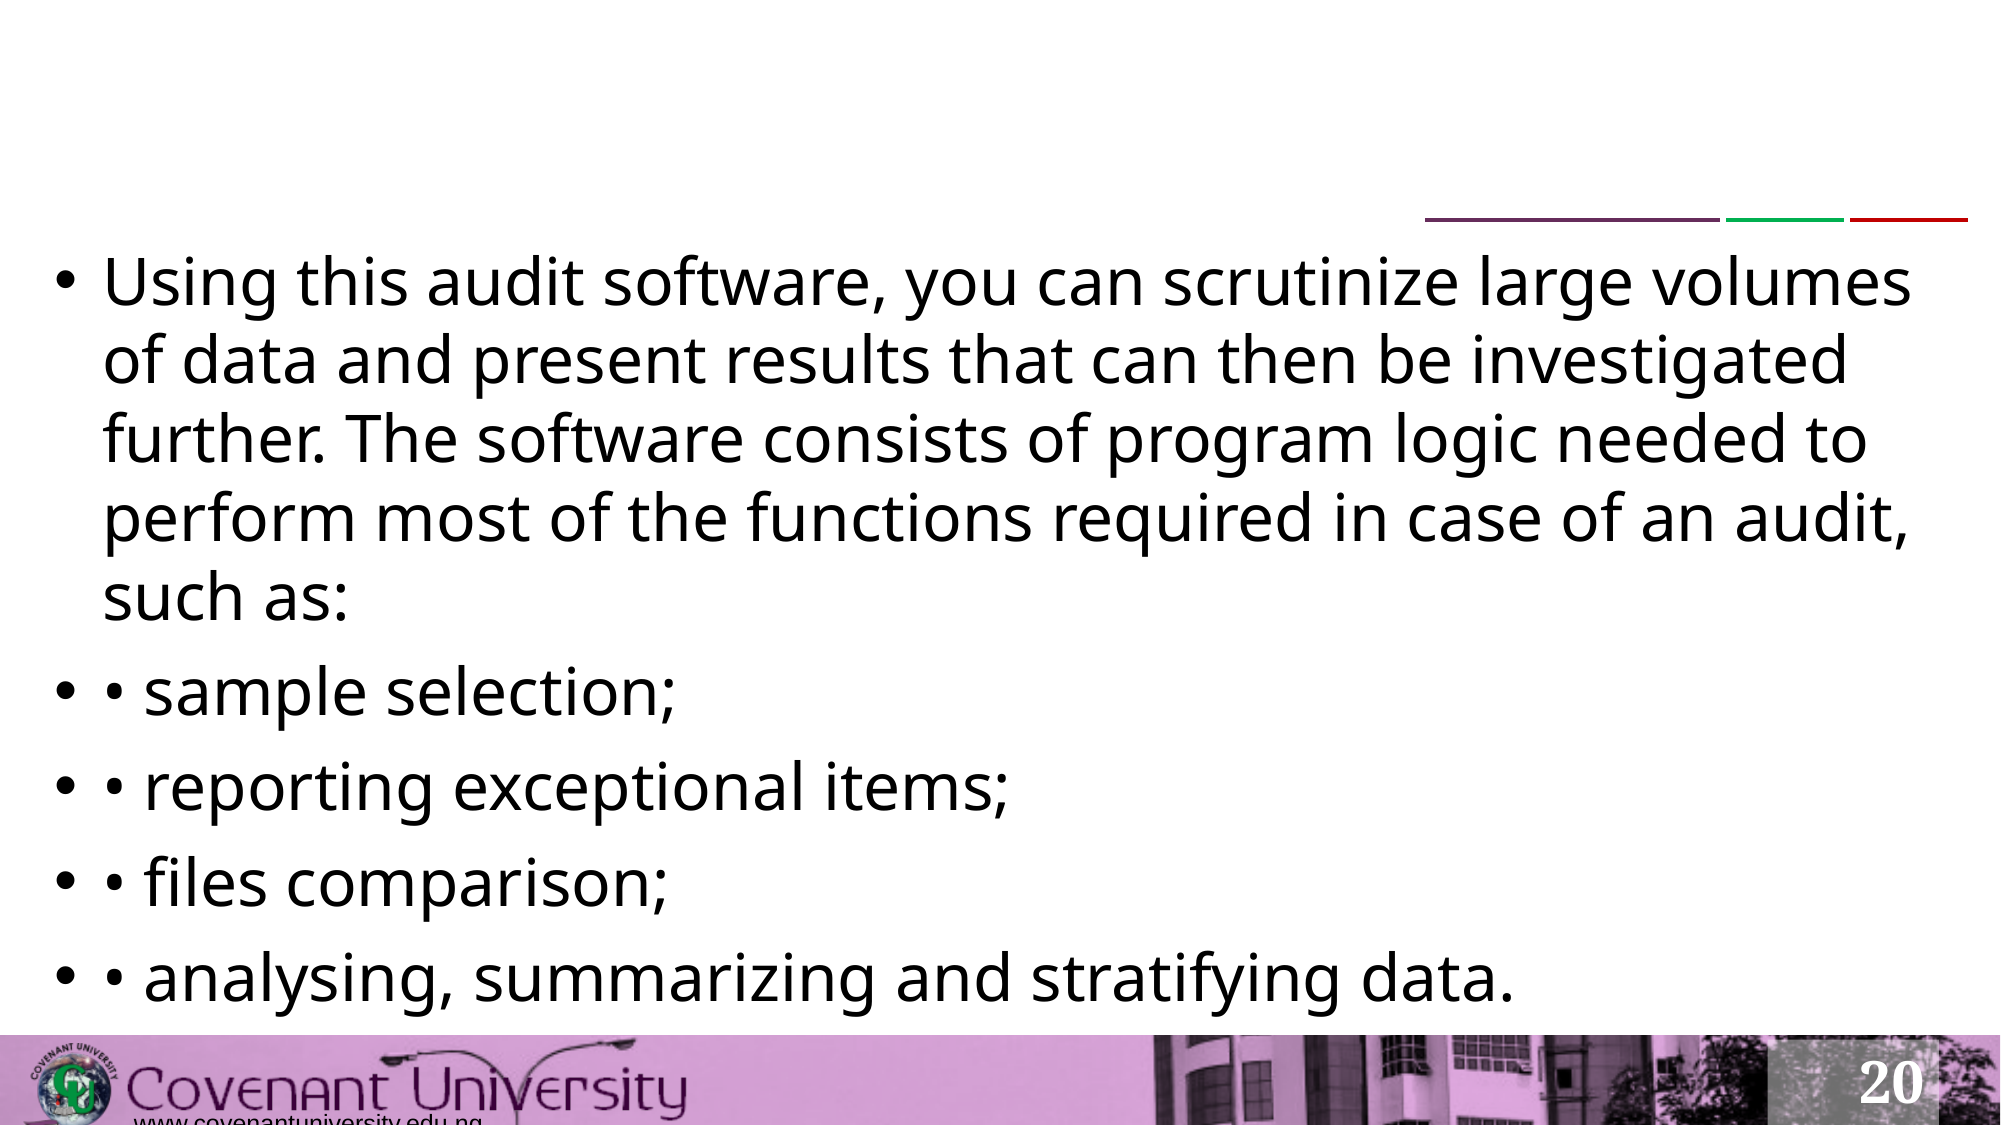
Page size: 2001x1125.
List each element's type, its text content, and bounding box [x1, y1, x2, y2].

list Using this audit software, you can scrutinize large volumes of data and present results that can then be investigated further. The software consists of program logic needed to perform most of the functions required in case of an audit, such as: • sample selection; • reporting exceptional items; • files comparison; • analysing, summarizing and stratifying data. [39, 231, 1961, 1024]
picture [23, 1036, 1071, 1125]
